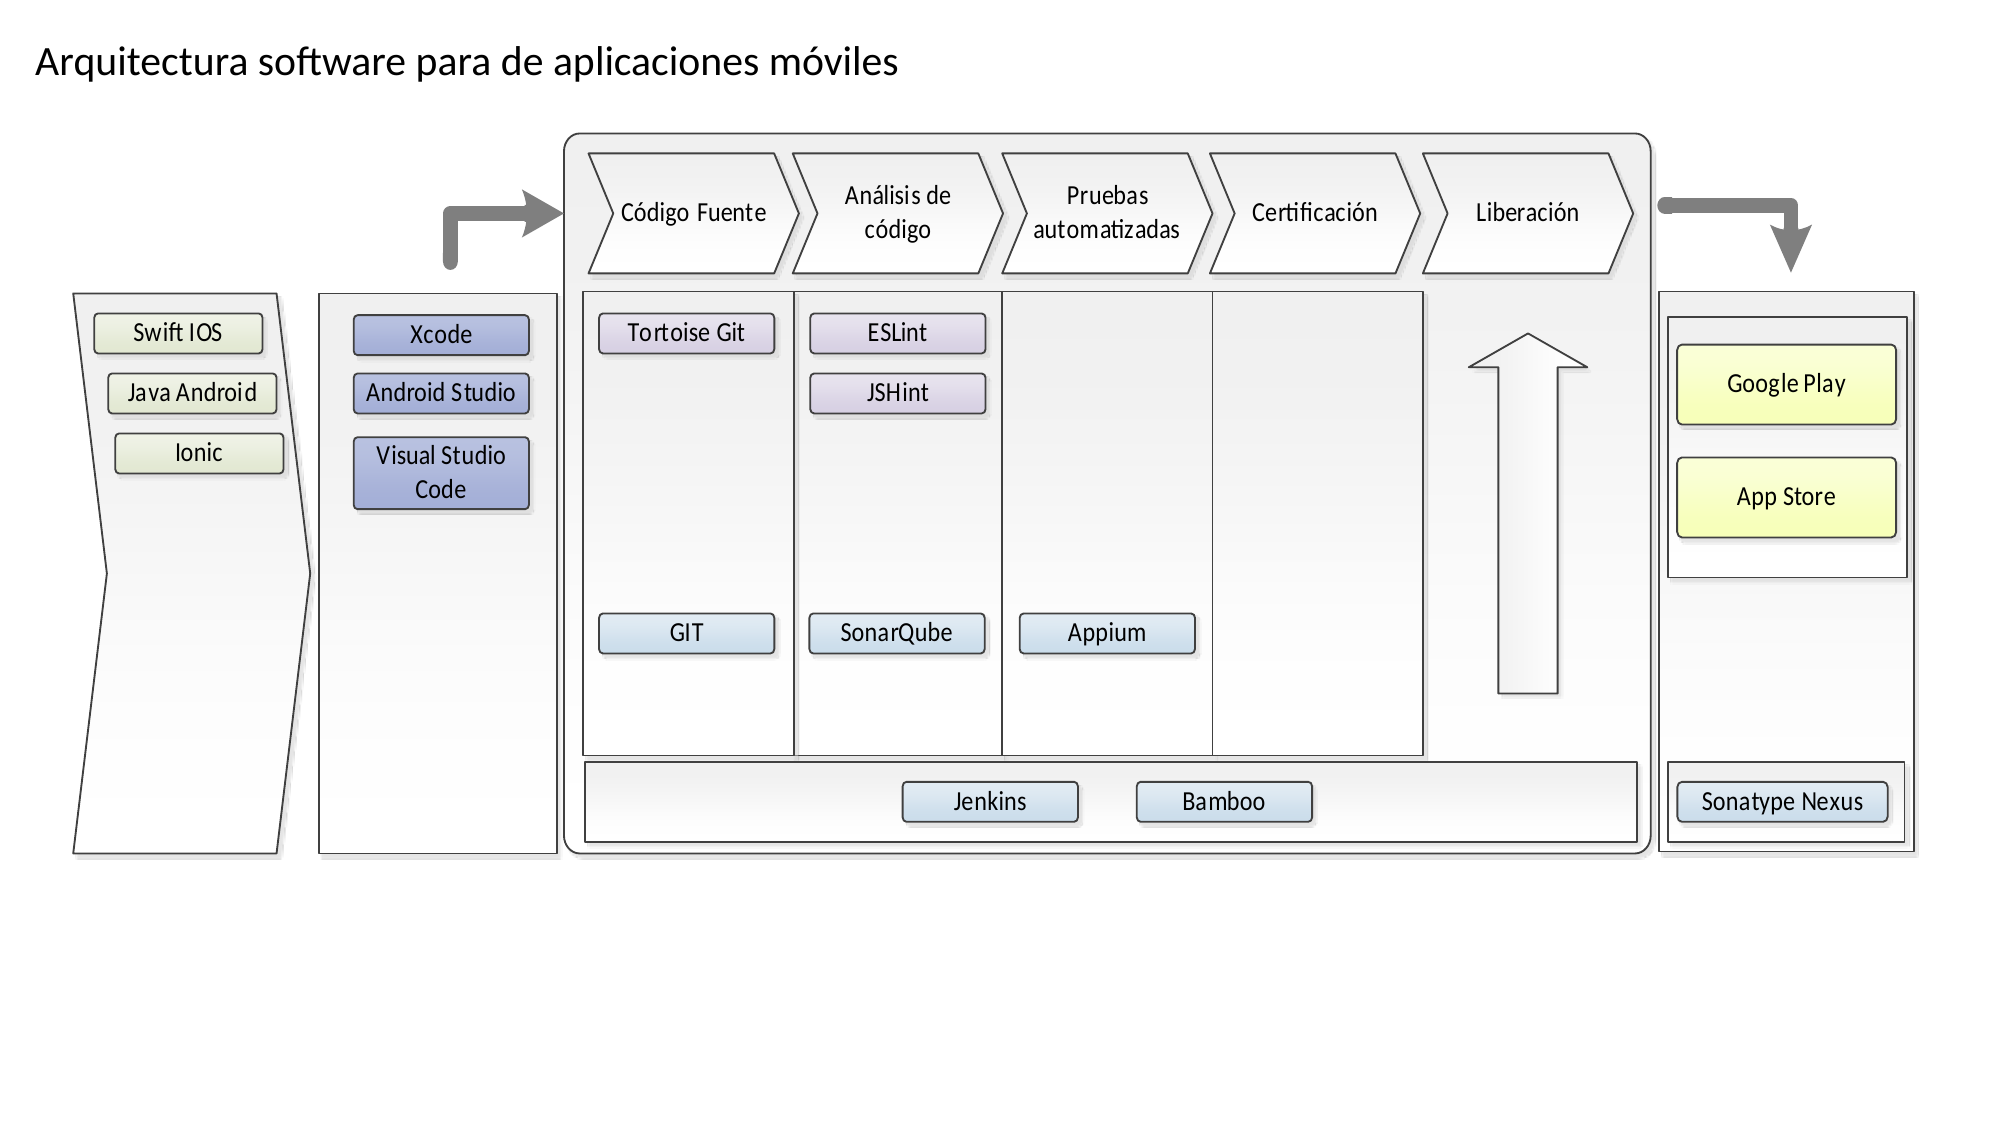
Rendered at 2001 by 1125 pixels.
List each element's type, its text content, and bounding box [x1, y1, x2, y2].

picture [69, 129, 1920, 860]
text_box Arquitectura software para de aplicaciones móviles [20, 25, 1405, 91]
